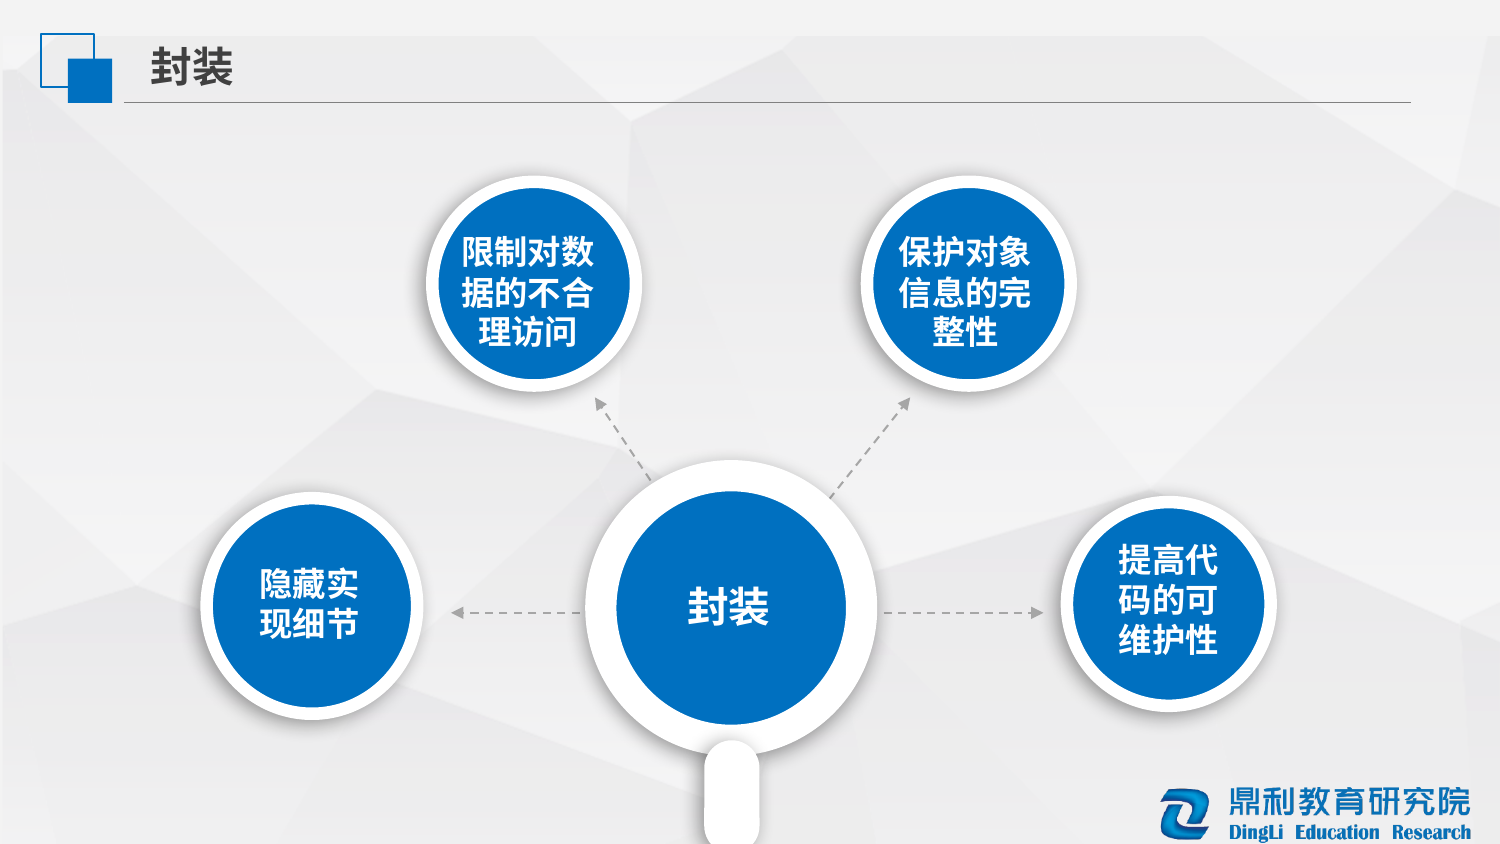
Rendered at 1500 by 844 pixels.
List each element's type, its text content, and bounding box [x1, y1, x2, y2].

text_box 限制对数据的不合理访问 [441, 222, 615, 361]
text_box [464, 361, 604, 388]
text_box [450, 179, 639, 349]
picture [42, 36, 93, 86]
text_box [430, 237, 441, 330]
text_box 提高代码的可维护性 [1095, 530, 1242, 669]
text_box 封装 [135, 33, 249, 99]
text_box 保护对象信息的完整性 [878, 222, 1053, 361]
text_box [1064, 499, 1273, 708]
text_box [594, 397, 736, 614]
text_box 隐藏实现细节 [236, 554, 383, 653]
text_box [885, 179, 1073, 345]
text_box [600, 475, 862, 844]
text_box [204, 496, 420, 716]
text_box [899, 361, 1039, 388]
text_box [738, 397, 911, 614]
picture [2, 36, 1500, 844]
text_box [864, 233, 878, 335]
